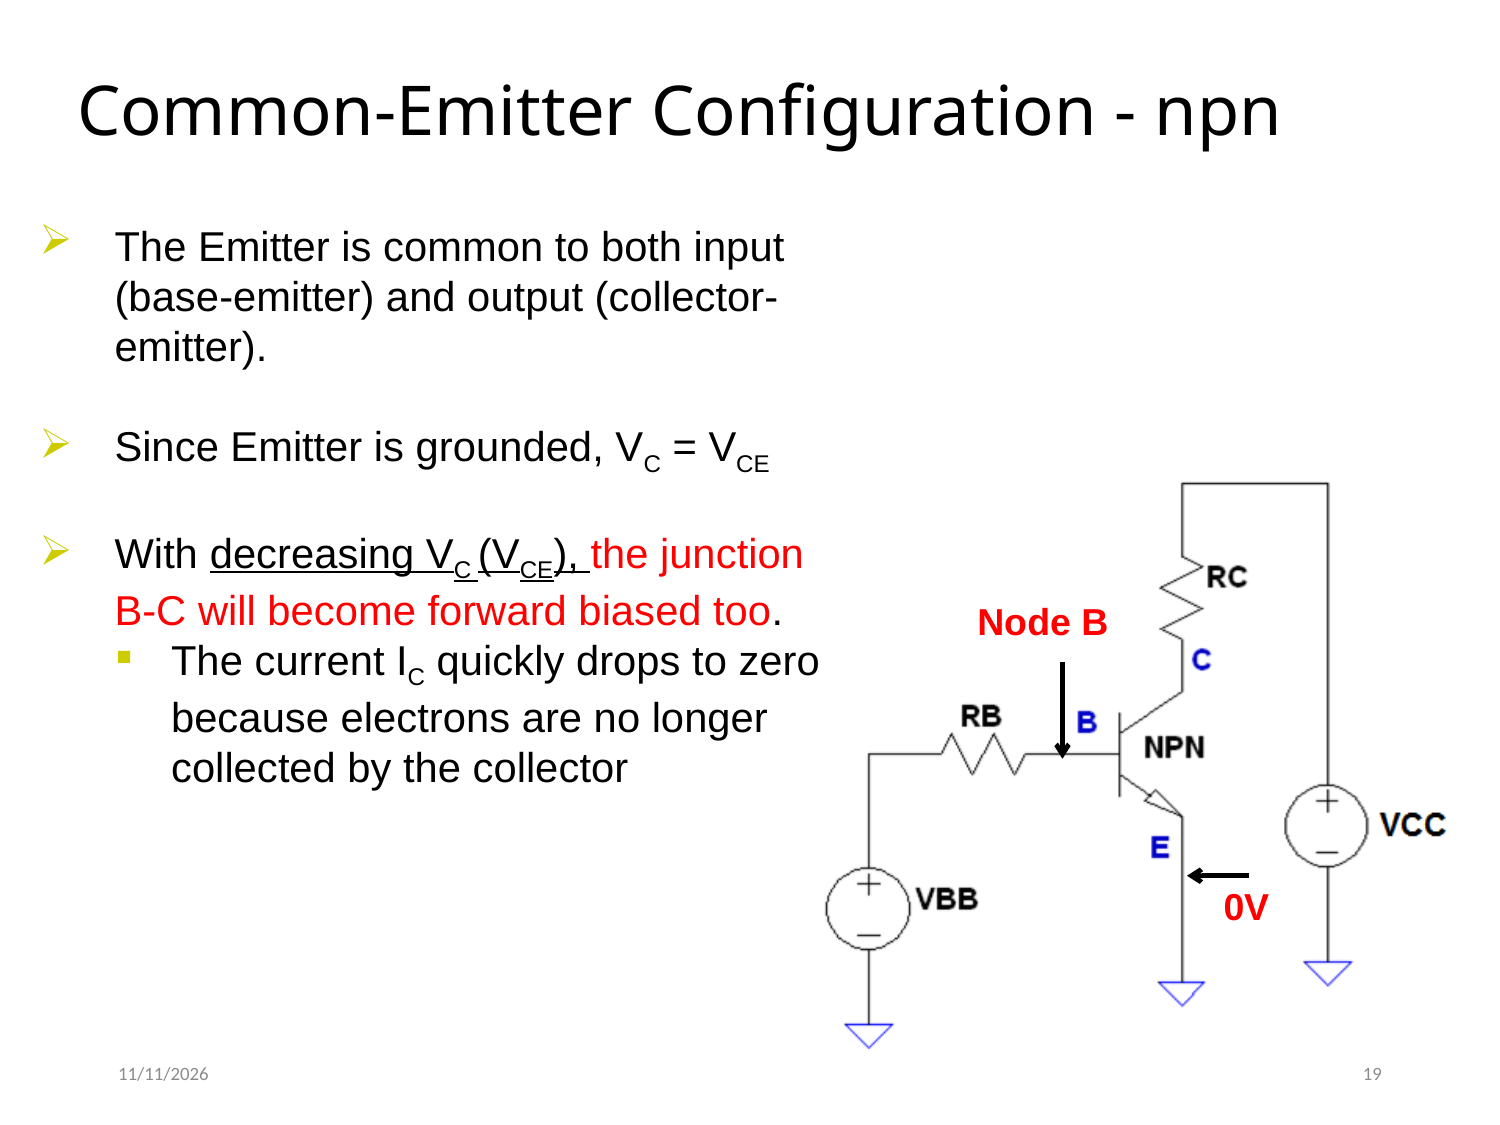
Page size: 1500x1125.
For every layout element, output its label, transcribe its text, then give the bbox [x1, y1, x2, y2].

slide_number 19 [1059, 1060, 1397, 1103]
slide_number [103, 1042, 441, 1103]
text_box The Emitter is common to both input (base-emitter) and output (collector-emitter). Since Emitter is grounded, VC = VCE With decreasing VC (VCE), the junction B-C will become forward biased too. The current IC quickly drops to zero because electrons are no longer collected by the collector [24, 212, 838, 853]
text_box Common-Emitter Configuration - npn [62, 58, 1439, 156]
picture [812, 457, 1460, 1060]
